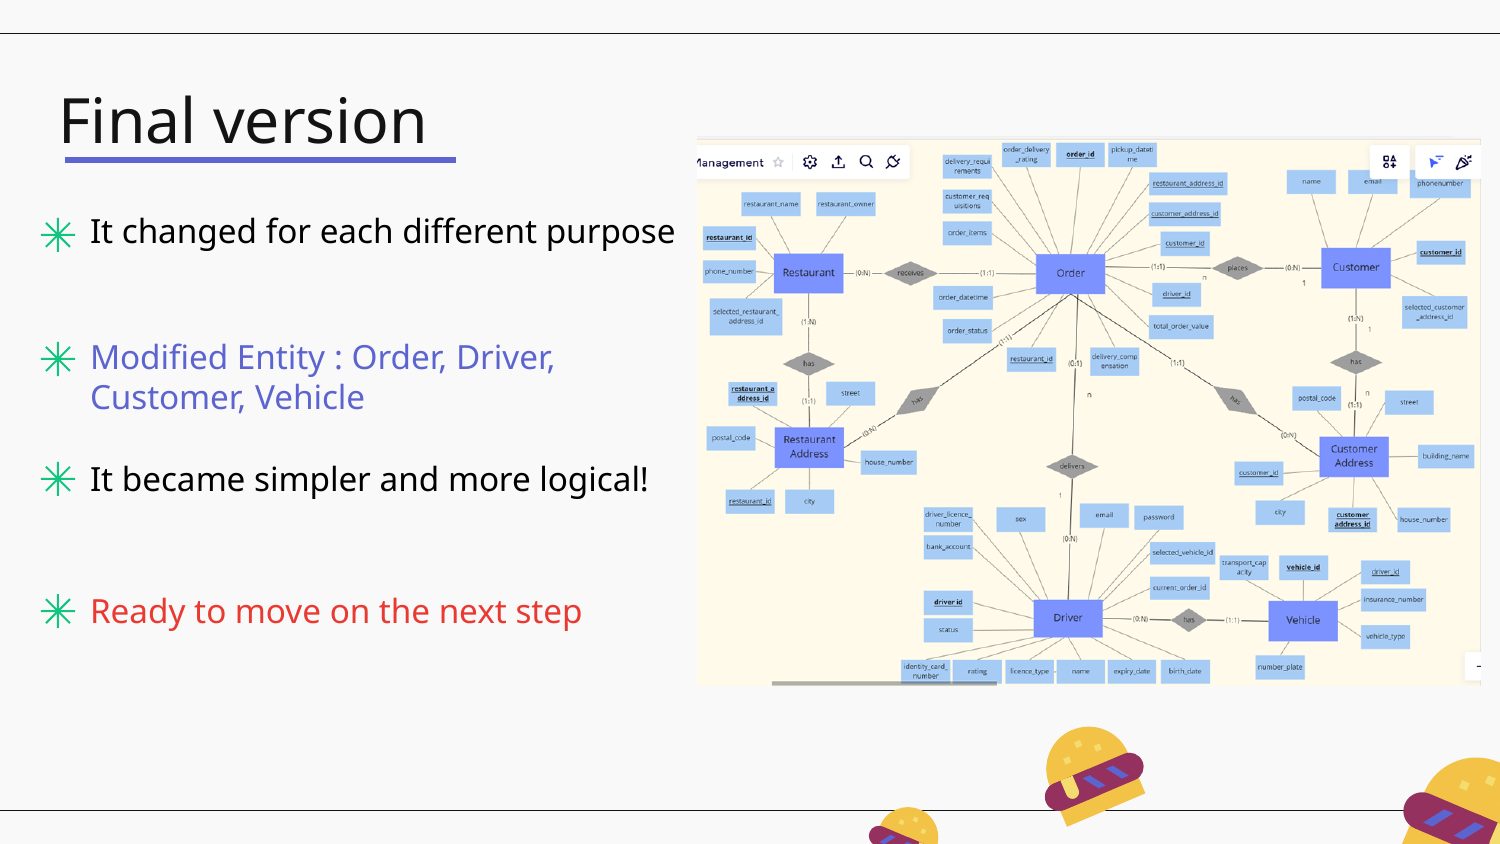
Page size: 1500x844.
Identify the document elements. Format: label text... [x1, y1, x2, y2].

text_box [1405, 757, 1500, 844]
text_box [40, 217, 76, 252]
text_box It became simpler and more logical! [75, 443, 671, 514]
title Final version [43, 49, 802, 188]
text_box Modified Entity : Order, Driver, Customer, Vehicle [75, 321, 679, 431]
text_box [40, 341, 75, 377]
text_box [40, 461, 75, 496]
picture [697, 136, 1482, 686]
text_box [1036, 726, 1142, 814]
text_box [40, 594, 75, 629]
text_box Ready to move on the next step [75, 574, 692, 645]
text_box It changed for each different purpose [75, 195, 692, 266]
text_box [869, 806, 946, 844]
